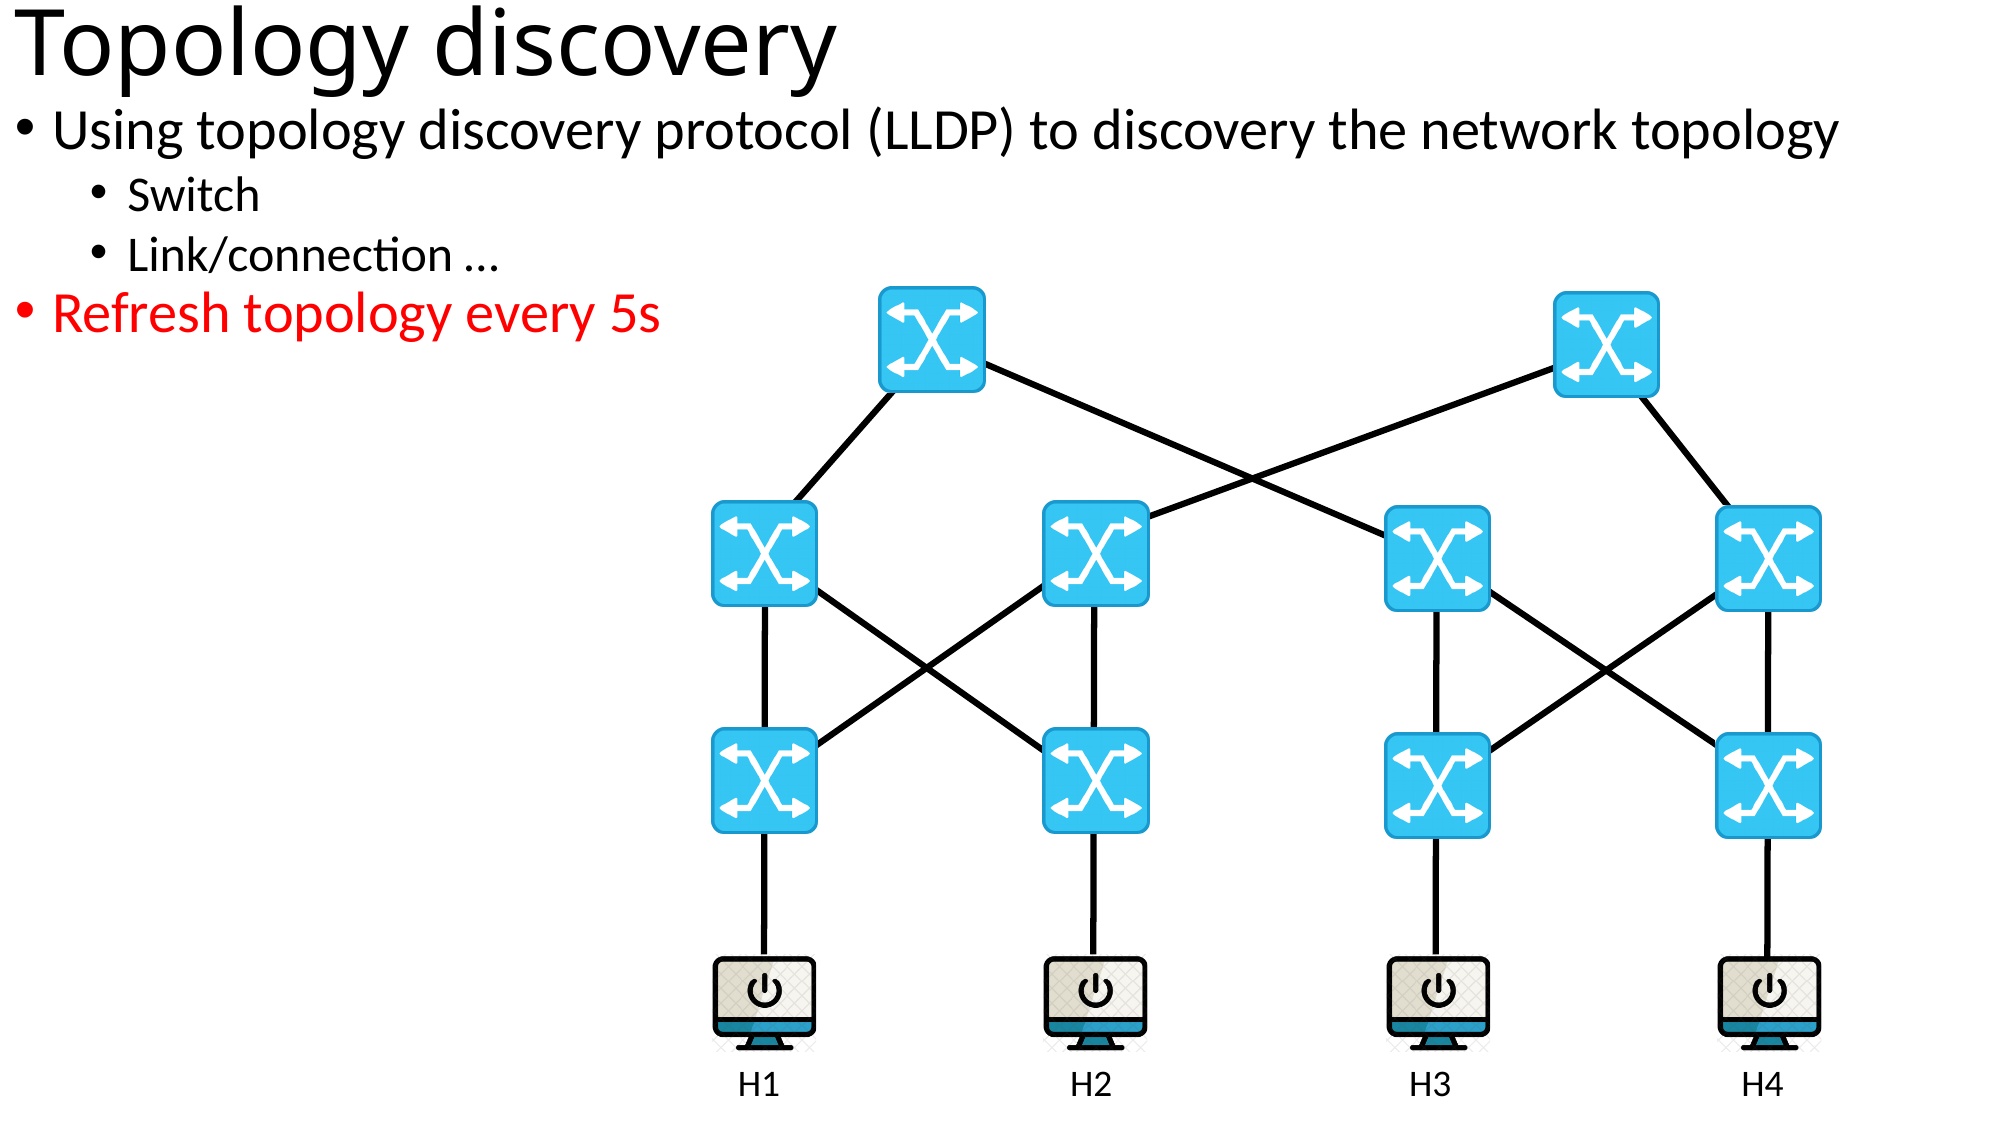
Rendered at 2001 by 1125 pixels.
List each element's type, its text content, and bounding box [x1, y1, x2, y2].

picture [711, 727, 819, 834]
text_box H3 [1394, 1060, 1476, 1111]
text_box [991, 365, 1251, 478]
picture [1714, 732, 1822, 839]
text_box [1496, 595, 1709, 741]
picture [711, 500, 819, 607]
picture [1383, 732, 1491, 839]
text_box [1606, 598, 1709, 670]
picture [1714, 505, 1822, 612]
text_box H2 [1055, 1060, 1137, 1111]
picture [711, 954, 817, 1052]
picture [1385, 954, 1491, 1052]
picture [1553, 290, 1661, 398]
text_box [824, 589, 1037, 741]
picture [1716, 954, 1822, 1052]
text_box [1647, 406, 1727, 503]
picture [878, 285, 986, 393]
text_box [927, 668, 1037, 747]
text_box [797, 401, 886, 498]
text_box [1155, 369, 1548, 516]
text_box [1496, 670, 1606, 748]
text_box Topology discovery [0, 0, 1725, 91]
text_box Using topology discovery protocol (LLDP) to discovery the network topology Switch Link/connection … Refresh topology every 5s [0, 91, 2000, 1125]
picture [1042, 954, 1148, 1052]
picture [1042, 727, 1150, 834]
text_box [824, 594, 926, 668]
picture [1042, 500, 1150, 607]
text_box [1253, 479, 1378, 534]
text_box H1 [723, 1060, 805, 1111]
text_box H4 [1726, 1060, 1809, 1111]
picture [1383, 505, 1491, 612]
